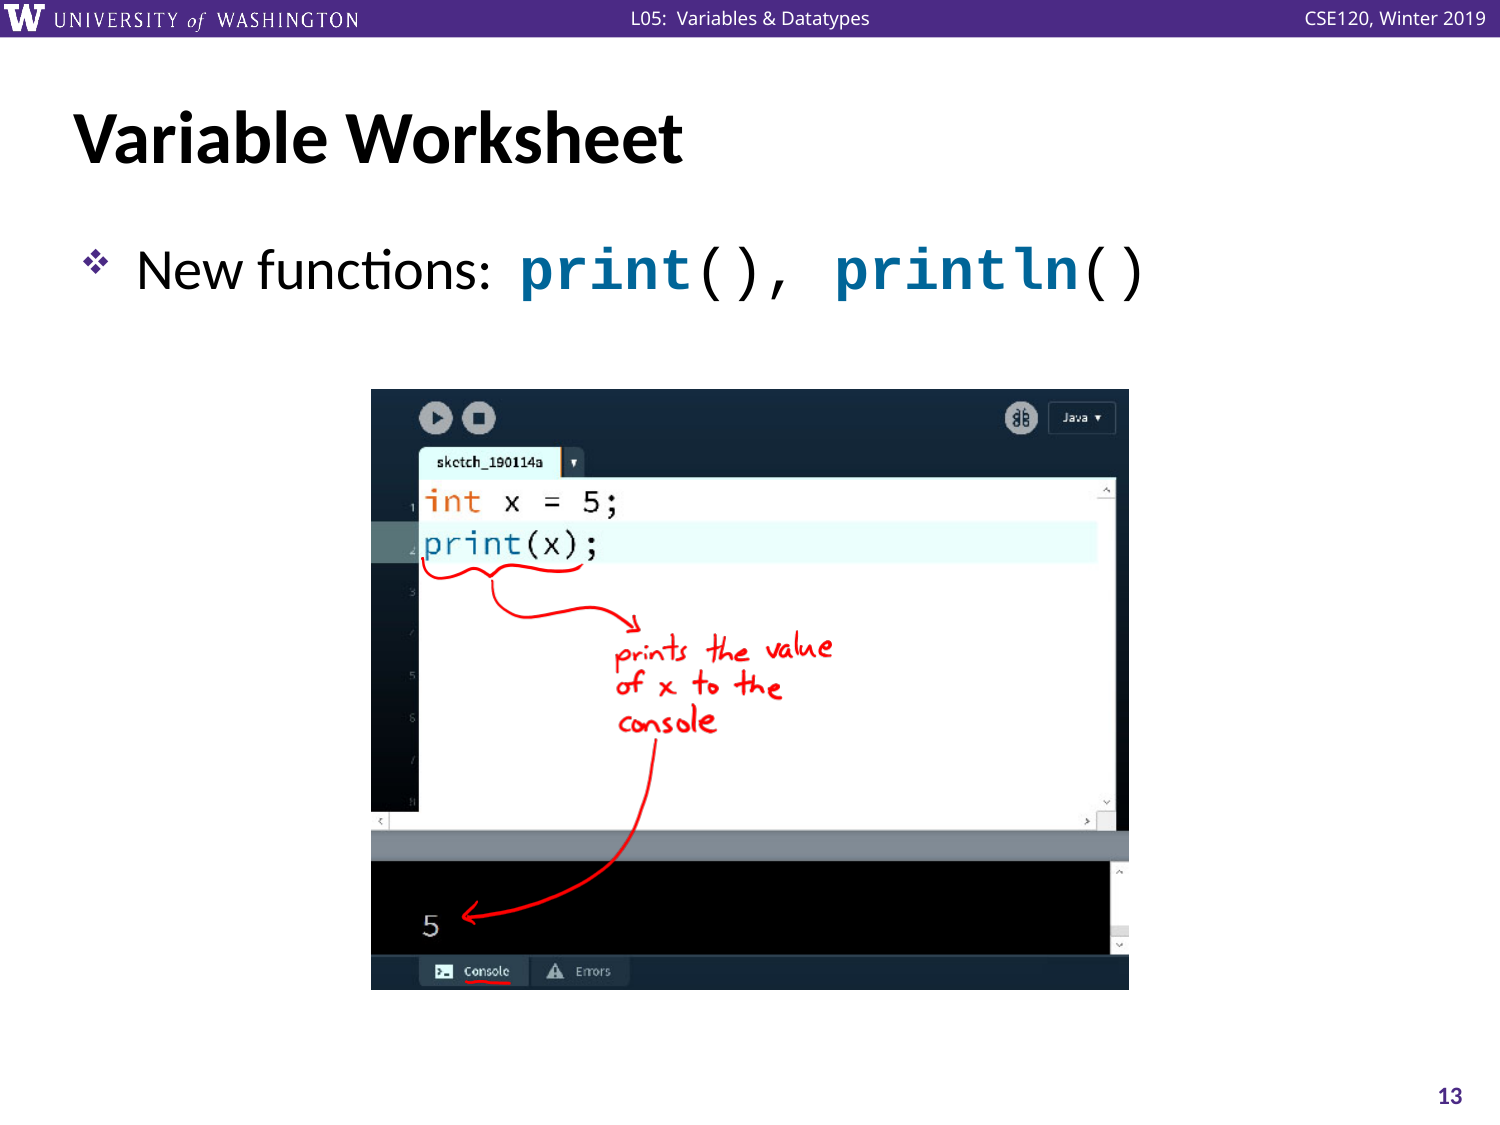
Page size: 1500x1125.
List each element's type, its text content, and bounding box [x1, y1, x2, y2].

slide_number 13 [1400, 1065, 1500, 1125]
list New functions: print(), println() [64, 223, 1438, 1040]
title Variable Worksheet [58, 71, 1438, 197]
picture [4, 4, 358, 32]
picture [371, 389, 1129, 991]
